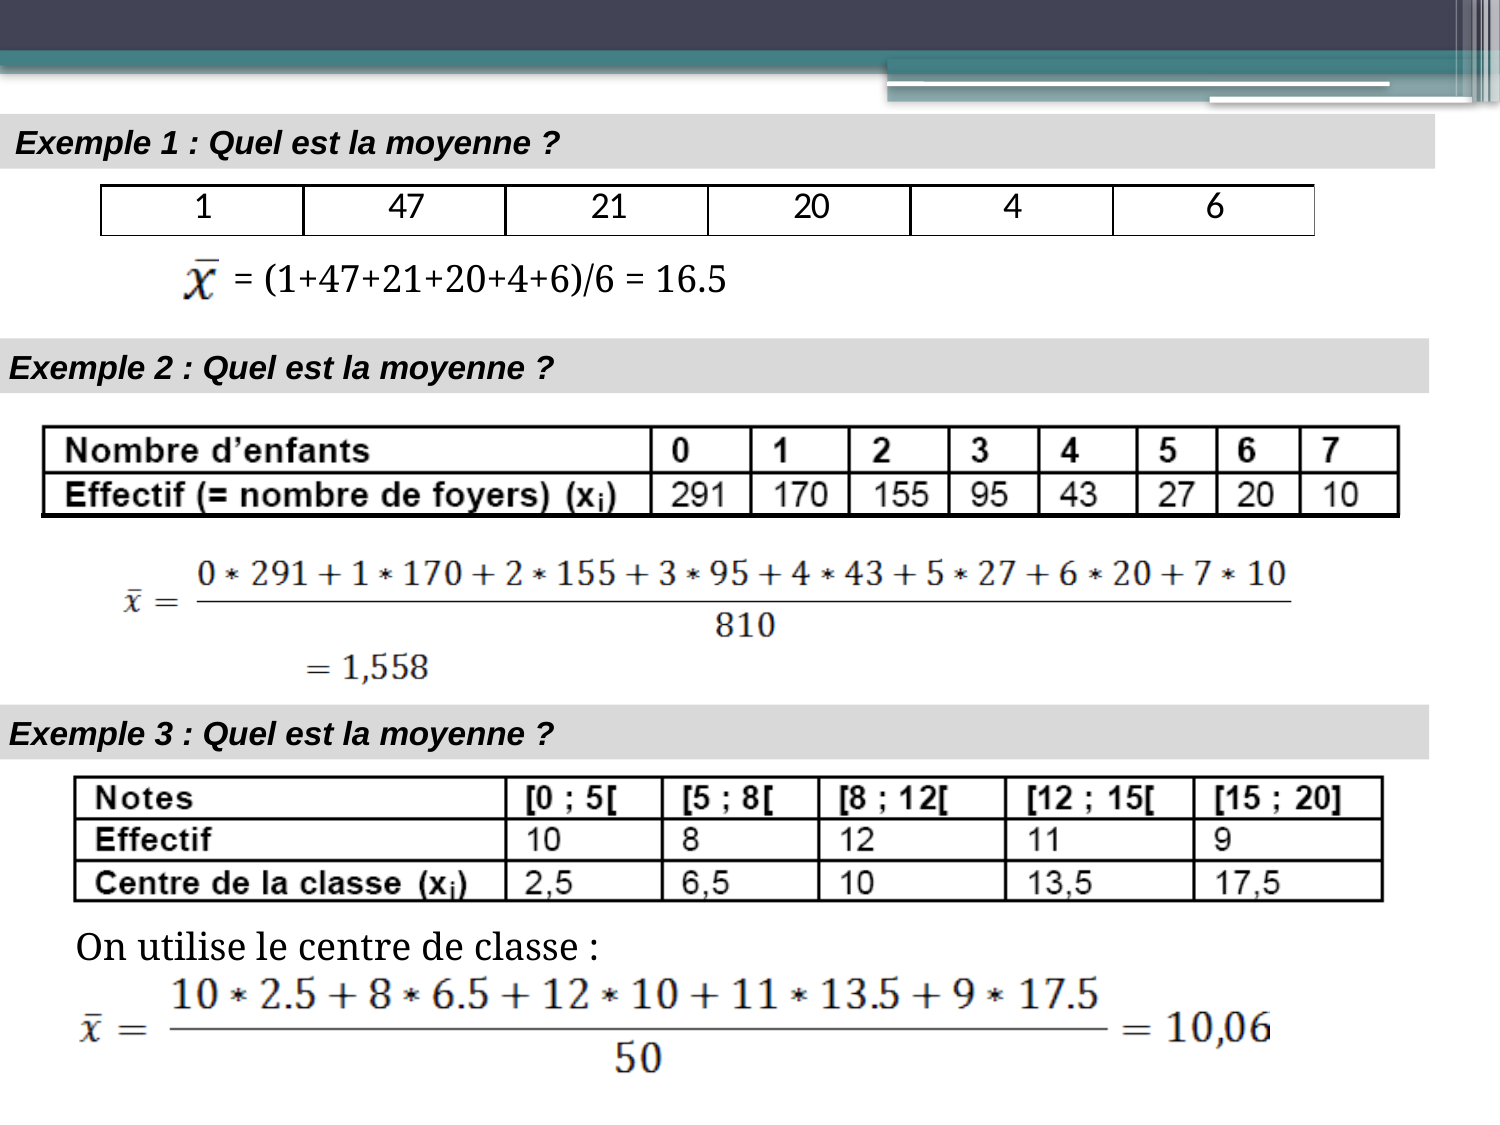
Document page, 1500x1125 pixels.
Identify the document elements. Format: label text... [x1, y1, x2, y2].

picture [123, 557, 1313, 693]
picture [64, 762, 1397, 917]
picture [182, 243, 219, 329]
text_box On utilise le centre de classe : [60, 924, 625, 976]
text_box = (1+47+21+20+4+6)/6 = 16.5 [223, 247, 774, 308]
picture [99, 184, 1318, 238]
text_box Exemple 3 : Quel est la moyenne ? [0, 704, 1430, 760]
text_box Exemple 1 : Quel est la moyenne ? [0, 113, 1436, 169]
text_box Exemple 2 : Quel est la moyenne ? [0, 338, 1430, 394]
picture [29, 405, 1413, 536]
picture [79, 974, 1270, 1083]
